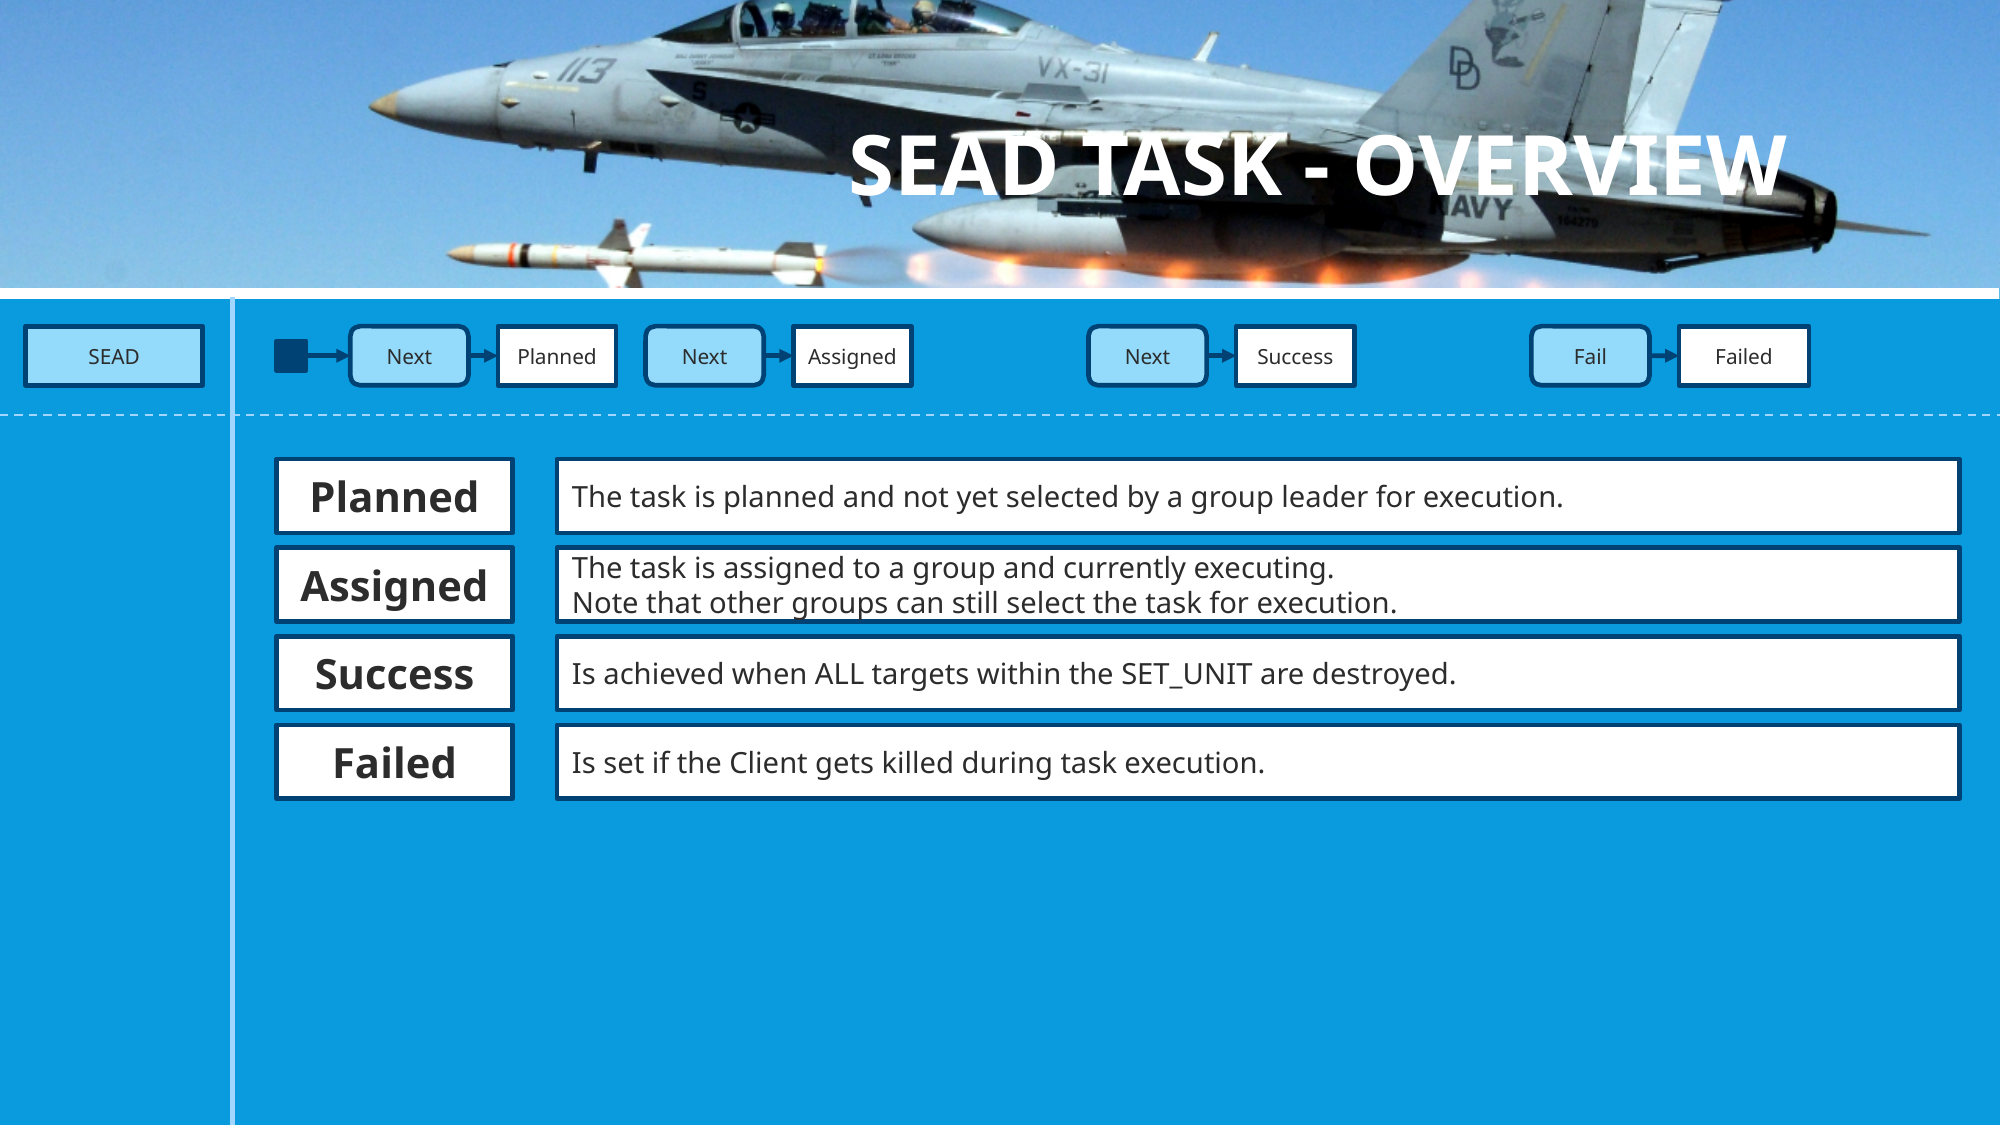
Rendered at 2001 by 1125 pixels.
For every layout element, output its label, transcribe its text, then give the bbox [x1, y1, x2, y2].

text_box Is set if the Client gets killed during task execution. [556, 724, 1961, 800]
text_box The task is planned and not yet selected by a group leader for execution. [556, 458, 1961, 534]
title SEAD Task - overview [197, 46, 1803, 295]
text_box Is achieved when ALL targets within the SET_UNIT are destroyed. [556, 635, 1961, 711]
text_box Next [1087, 325, 1208, 387]
text_box [275, 340, 307, 371]
text_box The task is assigned to a group and currently executing. Note that other groups can still select the task for execution. [556, 547, 1961, 622]
text_box Planned [275, 458, 514, 534]
picture [1236, 326, 1356, 387]
text_box Assigned [275, 547, 514, 622]
text_box Assigned [792, 325, 912, 386]
text_box Success [275, 635, 514, 711]
text_box Failed [1678, 325, 1810, 386]
text_box Success [1235, 325, 1355, 386]
text_box Next [644, 325, 765, 387]
text_box SEAD [24, 325, 204, 386]
text_box Failed [275, 724, 514, 800]
text_box Fail [1530, 325, 1651, 387]
text_box Planned [497, 325, 617, 386]
picture [0, 0, 2000, 288]
text_box Next [349, 325, 470, 387]
picture [793, 326, 913, 387]
